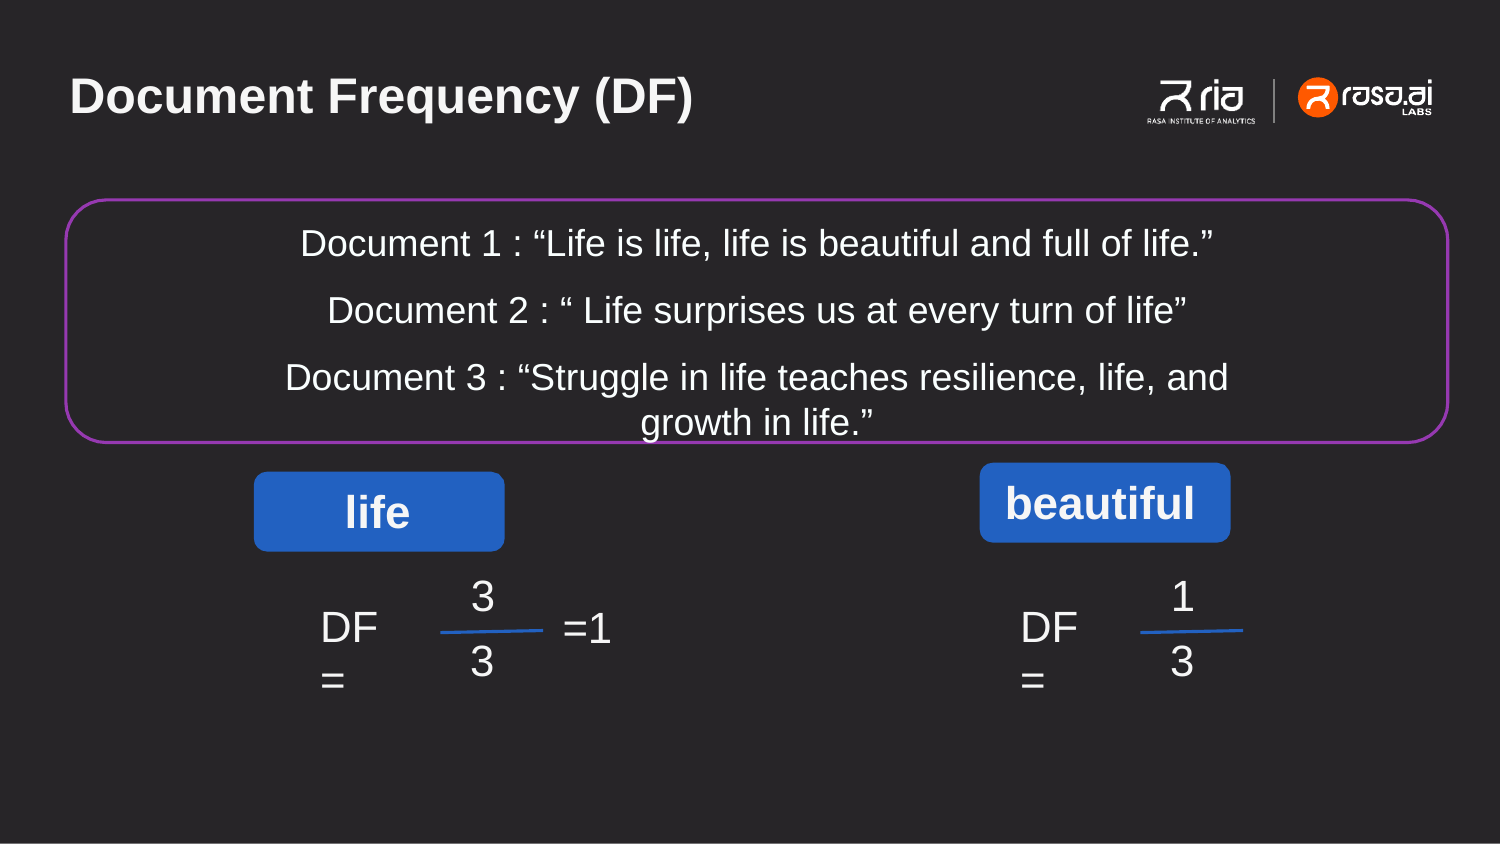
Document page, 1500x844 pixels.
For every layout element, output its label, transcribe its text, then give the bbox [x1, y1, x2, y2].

text_box beautiful [1002, 471, 1208, 529]
text_box 1 [1168, 565, 1195, 620]
title Document Frequency (DF) [67, 61, 1345, 205]
text_box Document 1 : “Life is life, life is beautiful and full of life.” Document 2 : “ Life surprises us at every turn of life” Document 3 : “Struggle in life teaches resilience, life, and growth in life.” [120, 194, 1392, 443]
text_box [1392, 199, 1448, 443]
text_box [979, 462, 1231, 543]
text_box [65, 199, 120, 443]
text_box 3 [1168, 630, 1195, 686]
text_box 3 [468, 630, 494, 686]
text_box 3 [468, 565, 495, 620]
text_box =1 [560, 597, 614, 653]
text_box [253, 471, 505, 552]
text_box life [342, 480, 416, 538]
text_box DF = [1018, 596, 1115, 704]
text_box DF = [318, 596, 415, 704]
